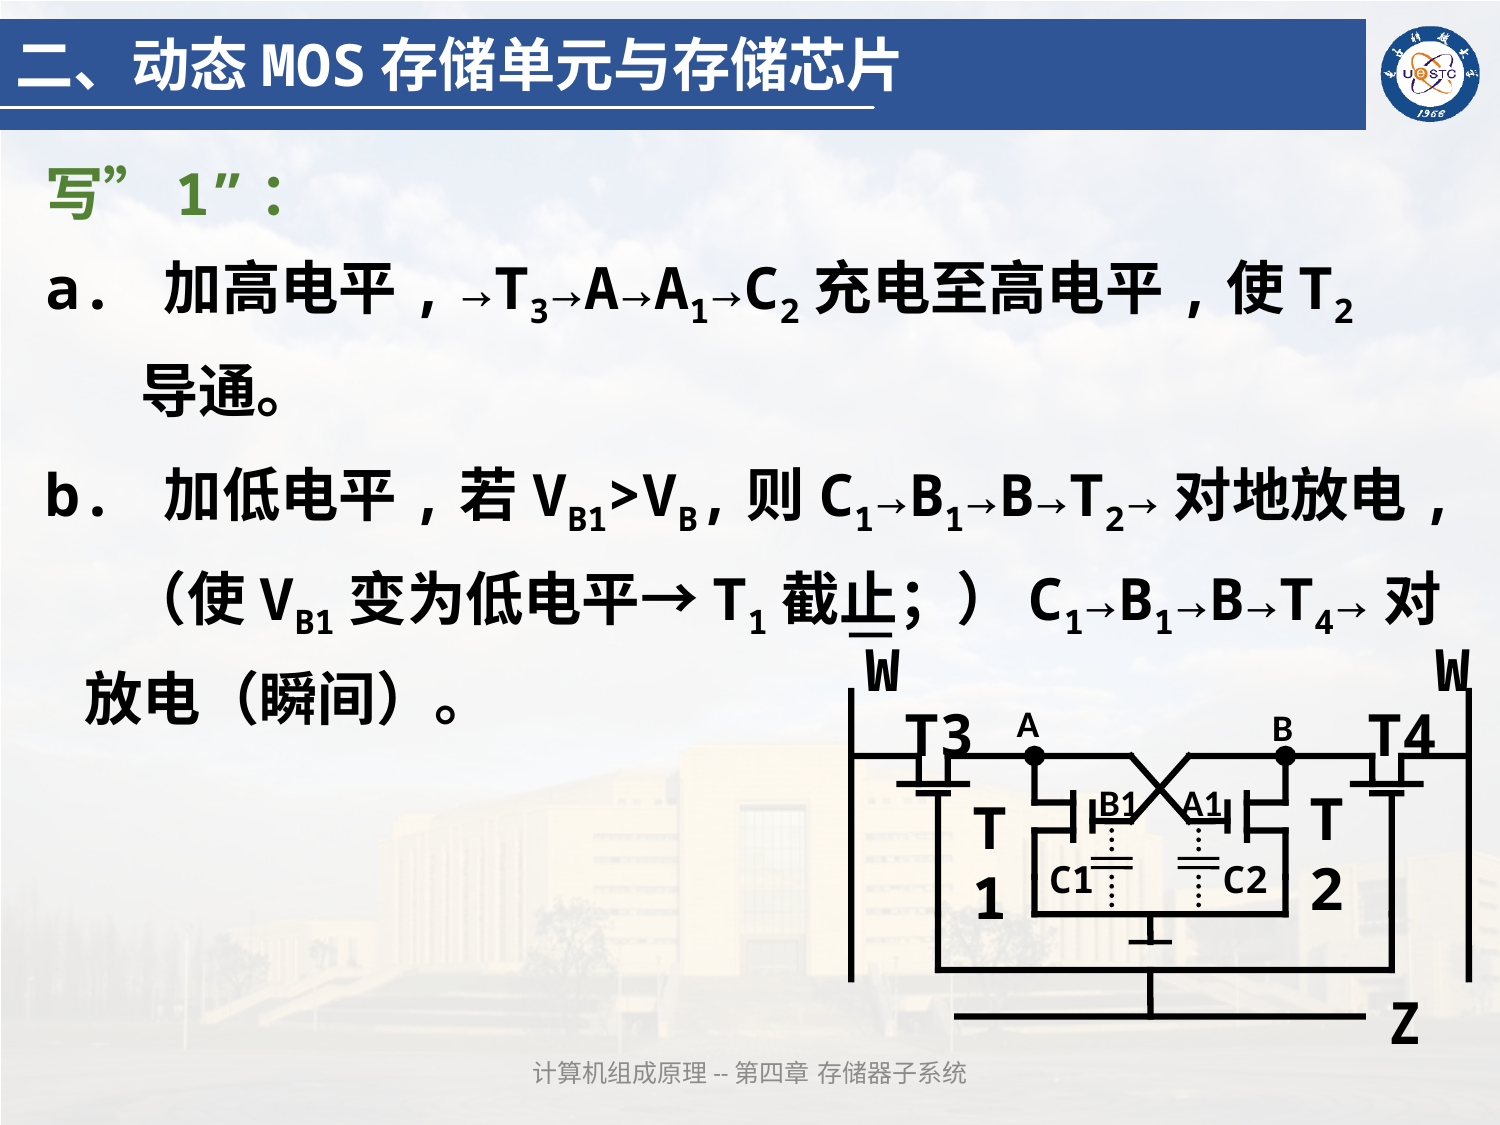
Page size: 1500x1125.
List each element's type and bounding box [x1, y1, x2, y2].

text_box [851, 625, 1500, 1043]
picture [0, 0, 1500, 1125]
